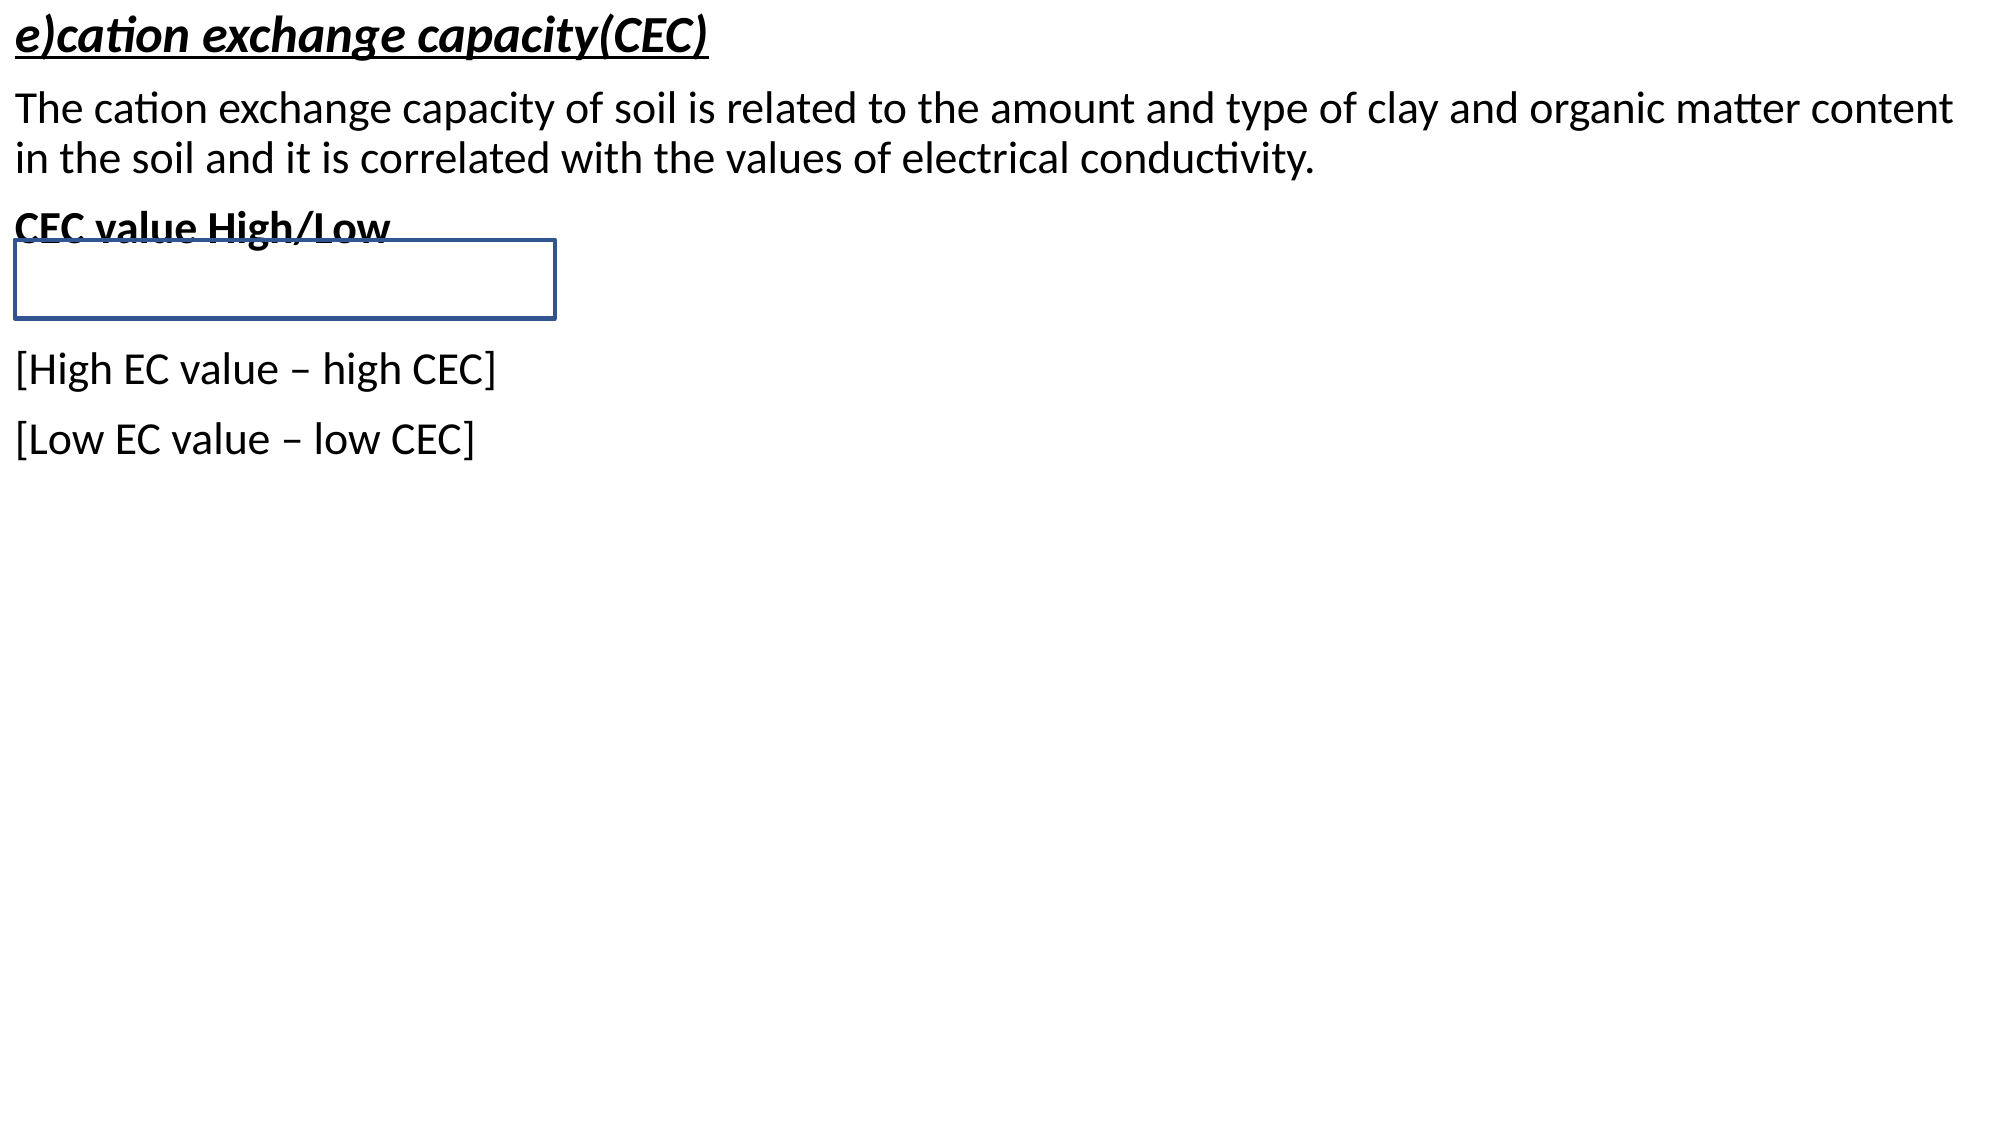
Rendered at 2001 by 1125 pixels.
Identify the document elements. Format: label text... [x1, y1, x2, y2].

text_box e)cation exchange capacity(CEC) The cation exchange capacity of soil is related to the amount and type of clay and organic matter content in the soil and it is correlated with the values of electrical conductivity. CEC value High/Low [High EC value – high CEC] [Low EC value – low CEC] [0, 0, 2000, 1125]
text_box [13, 238, 557, 321]
